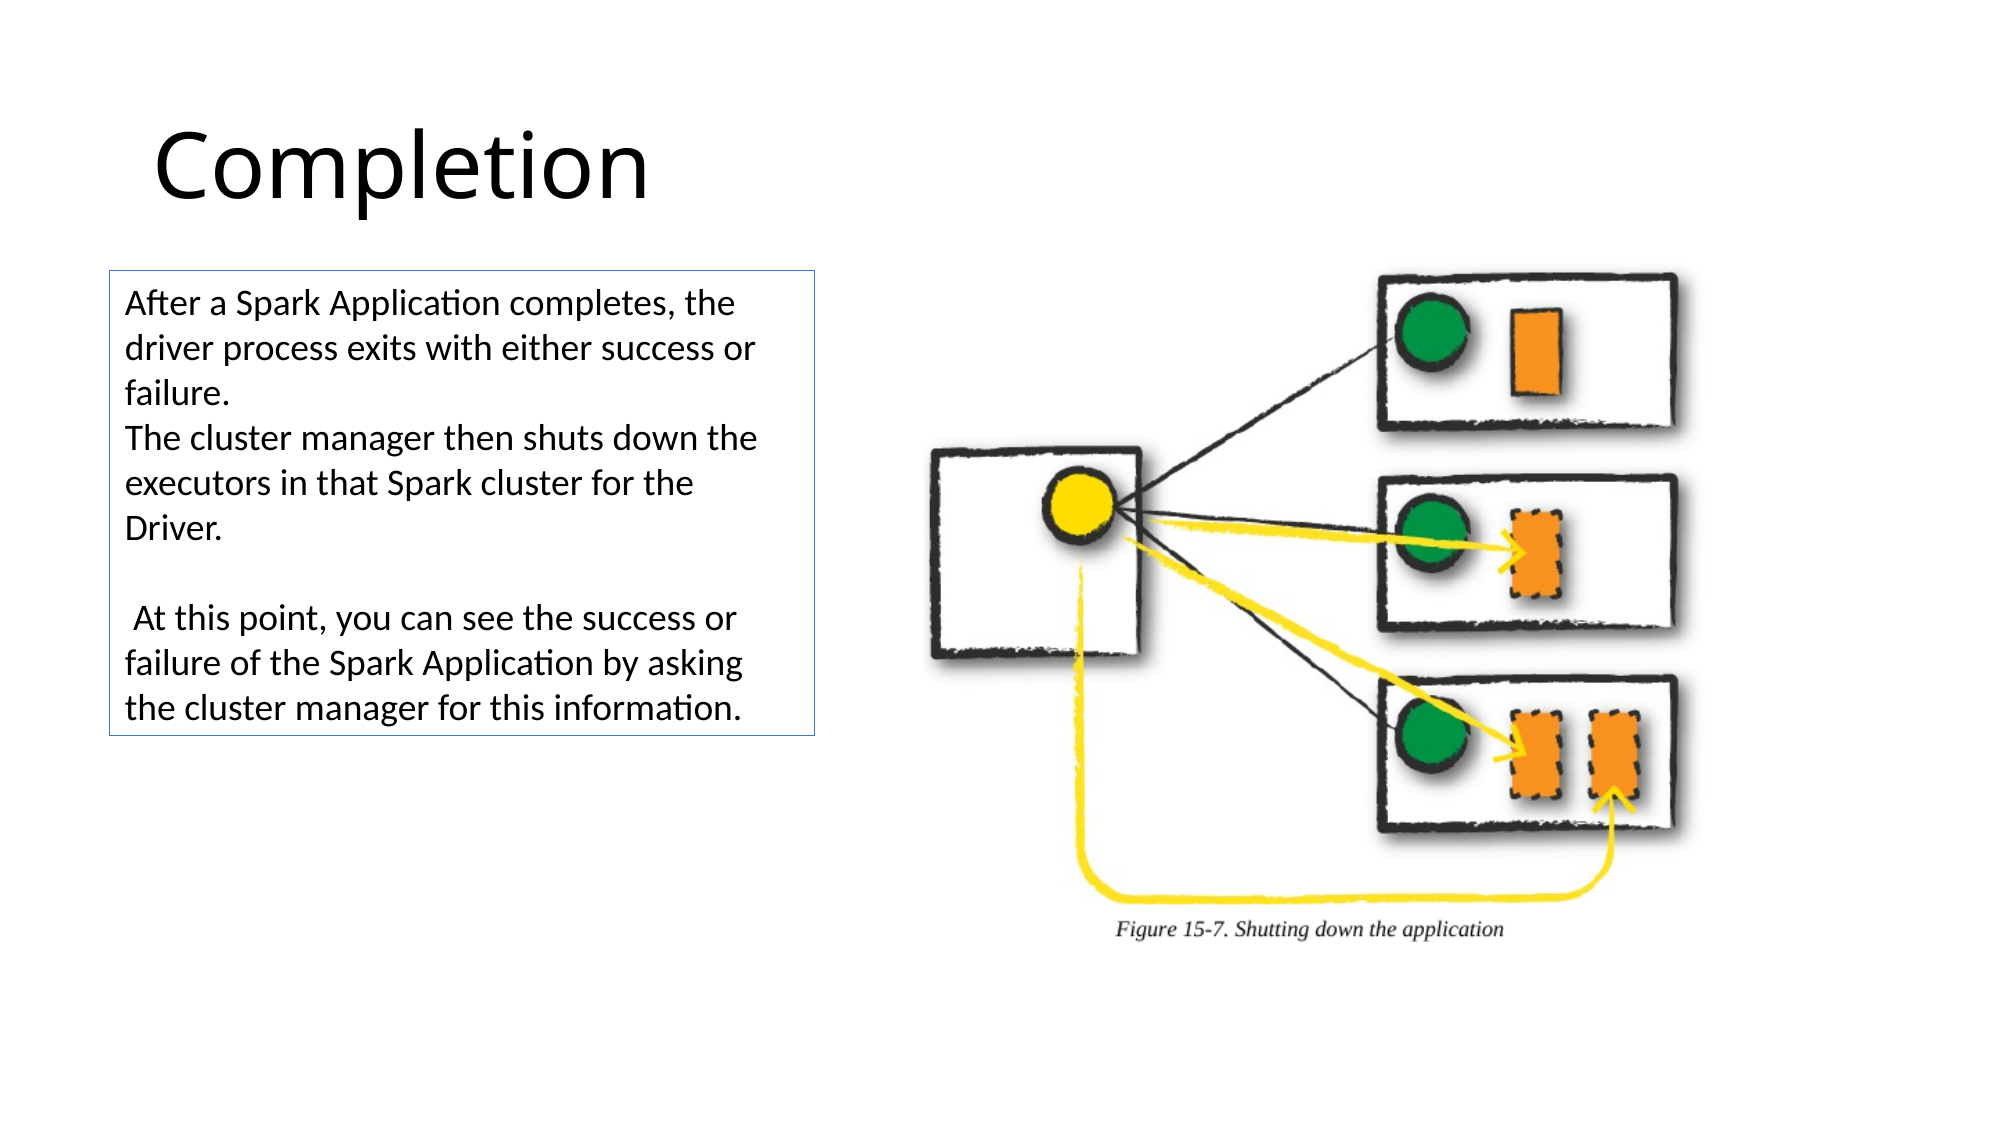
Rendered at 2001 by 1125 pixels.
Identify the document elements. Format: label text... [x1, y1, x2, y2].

title Completion [137, 59, 1863, 278]
text_box After a Spark Application completes, the driver process exits with either success or failure. The cluster manager then shuts down the executors in that Spark cluster for the Driver. At this point, you can see the success or failure of the Spark Application by asking the cluster manager for this information. [109, 270, 815, 736]
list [922, 245, 1709, 960]
